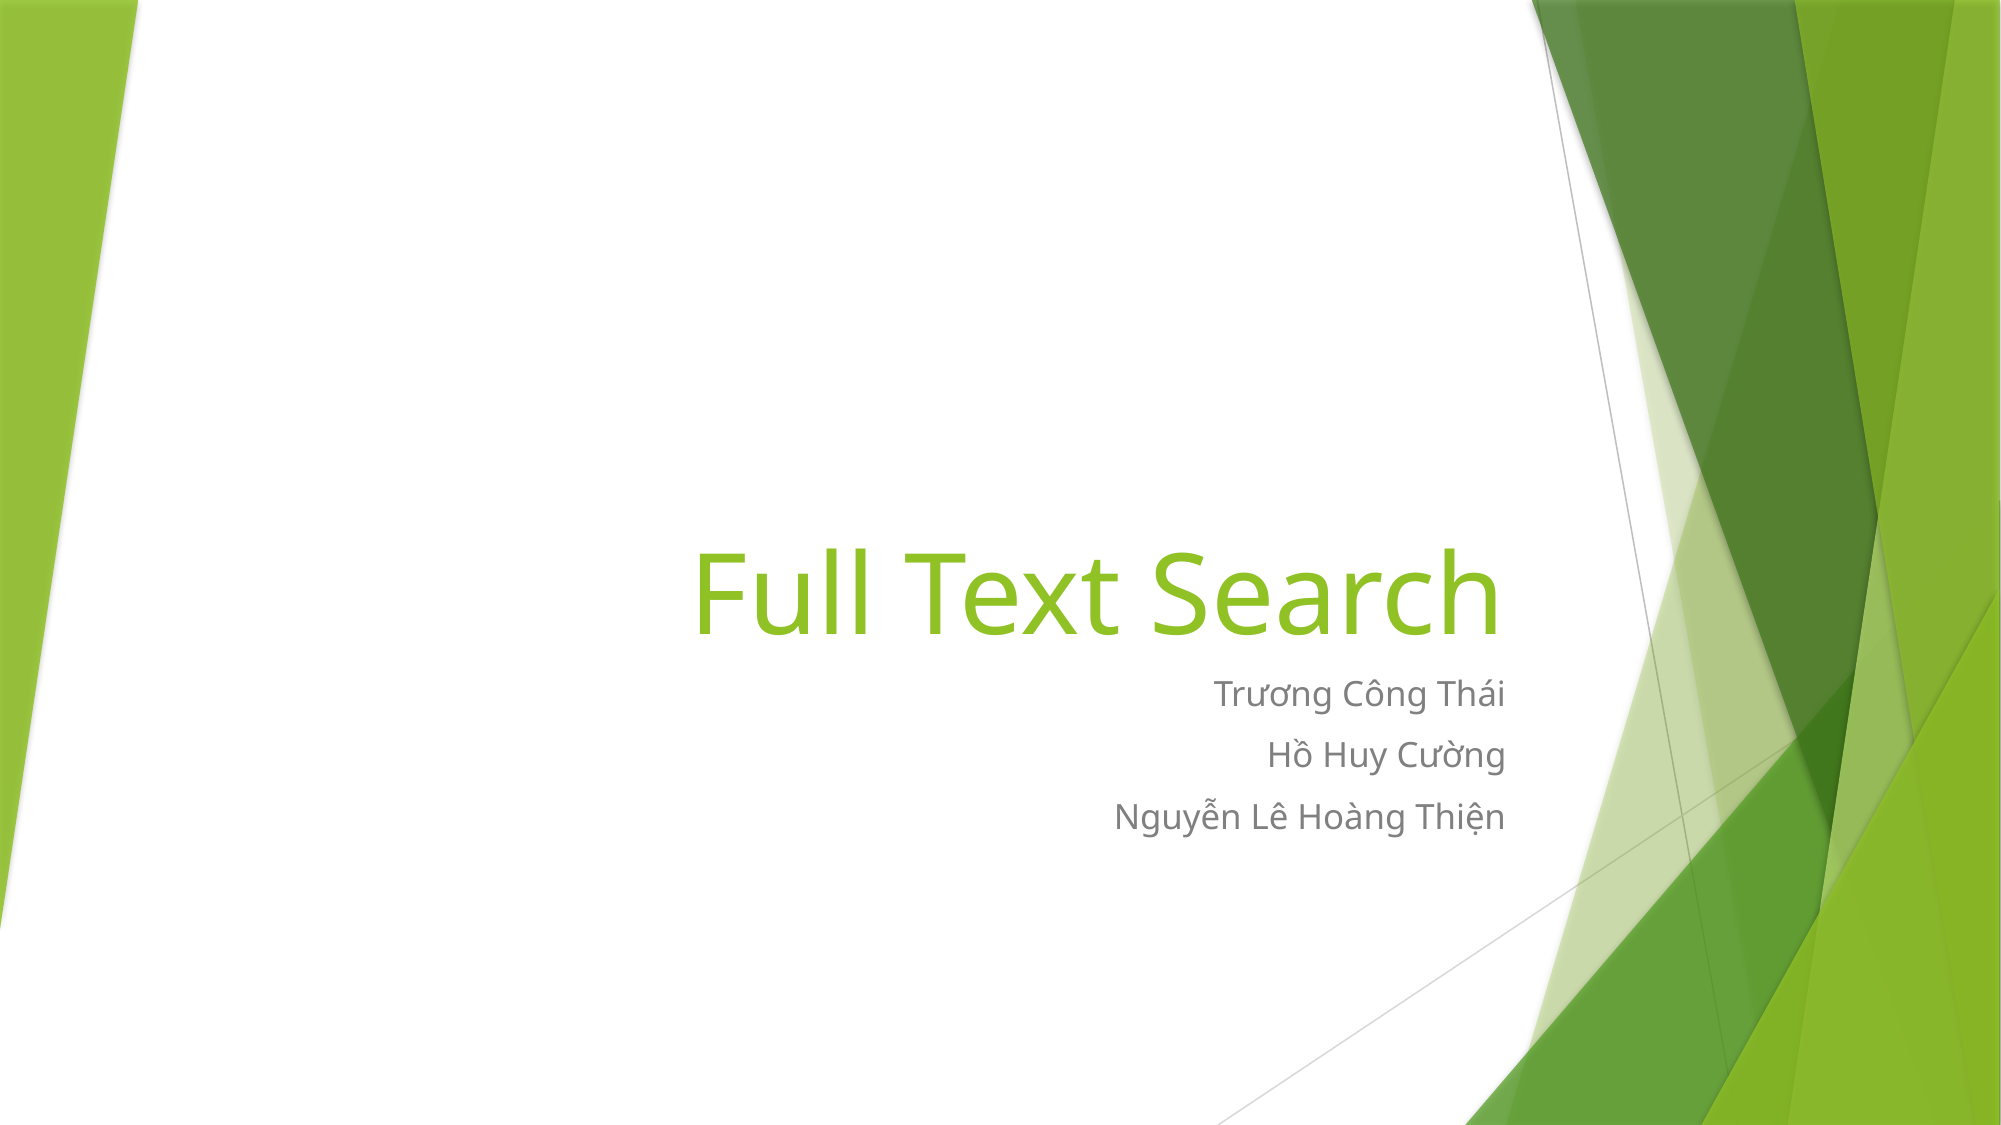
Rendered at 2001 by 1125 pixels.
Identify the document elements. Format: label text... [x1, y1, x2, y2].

title Full Text Search [247, 394, 1522, 664]
subtitle Trương Công Thái Hồ Huy Cường Nguyễn Lê Hoàng Thiện [247, 664, 1522, 845]
